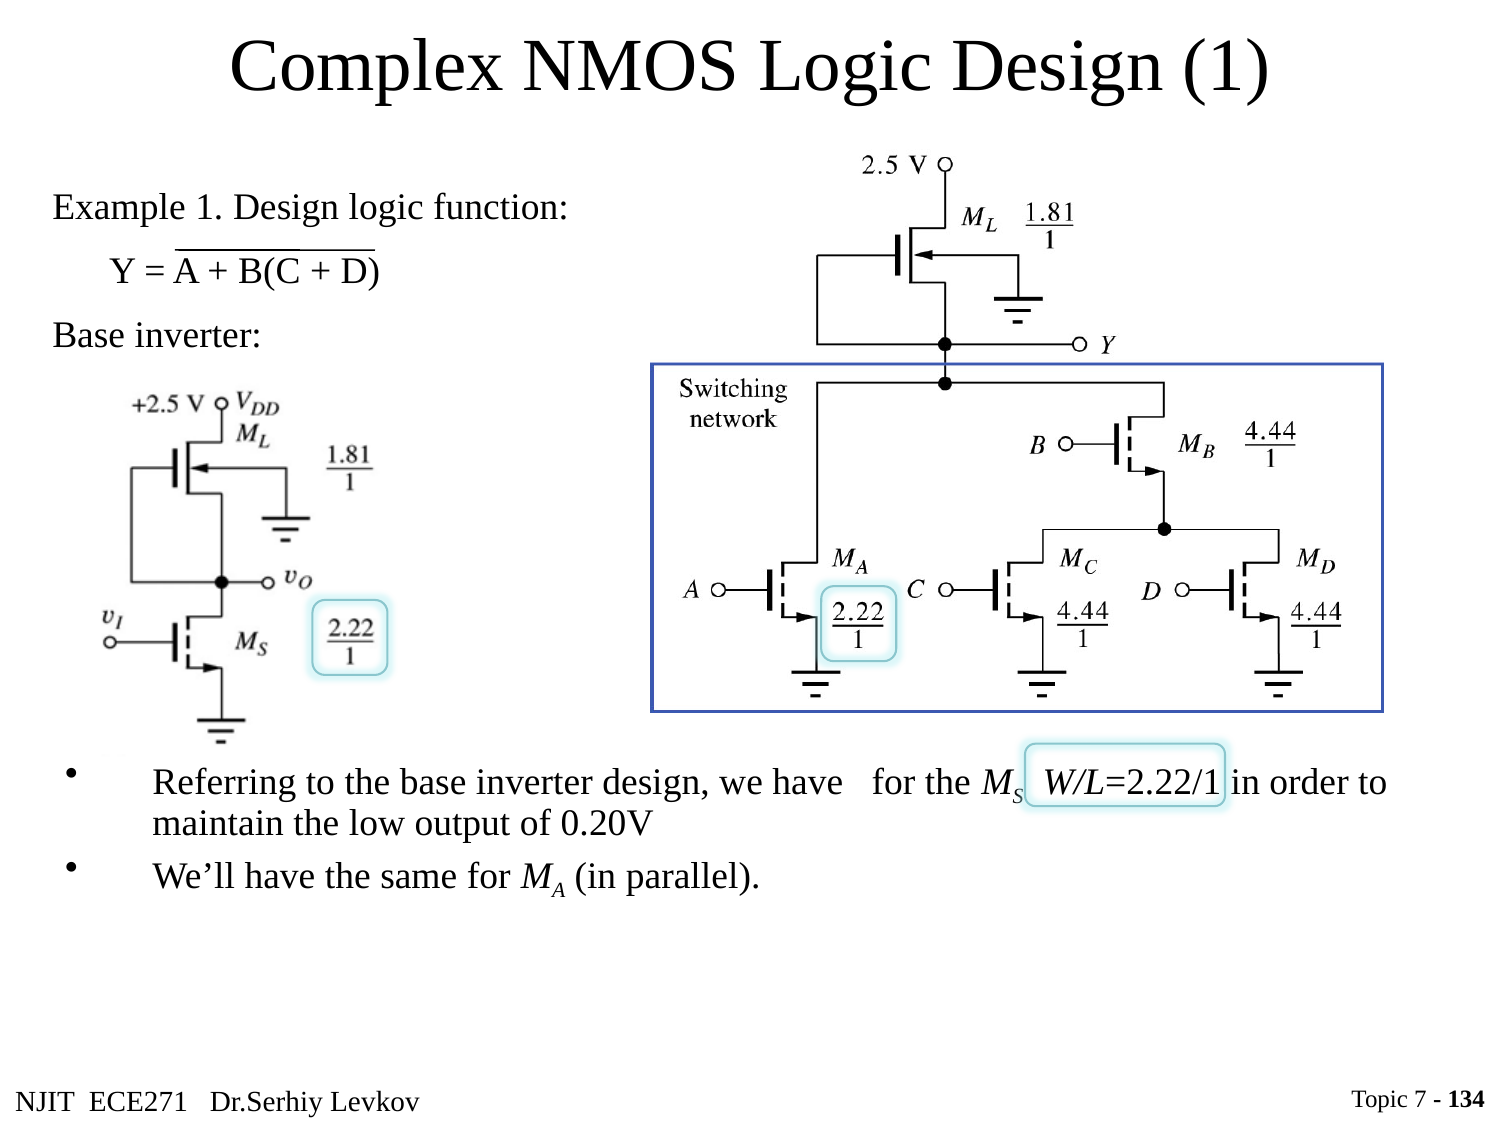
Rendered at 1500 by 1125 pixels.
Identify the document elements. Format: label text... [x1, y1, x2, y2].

slide_number Topic 7 - 134 [1187, 1074, 1500, 1116]
title Complex NMOS Logic Design (1) [112, 0, 1388, 151]
footer NJIT ECE271 Dr.Serhiy Levkov [0, 1074, 476, 1114]
list Referring to the base inverter design, we have for the MS W/L=2.22/1 in order to maintain the low output of 0.20V We’ll have the same for MA (in parallel). [49, 749, 1451, 1051]
picture [74, 362, 401, 777]
text_box Example 1. Design logic function: Y = A + B(C + D) Base inverter: [37, 174, 644, 363]
text_box [1025, 743, 1226, 807]
picture [649, 149, 1384, 713]
